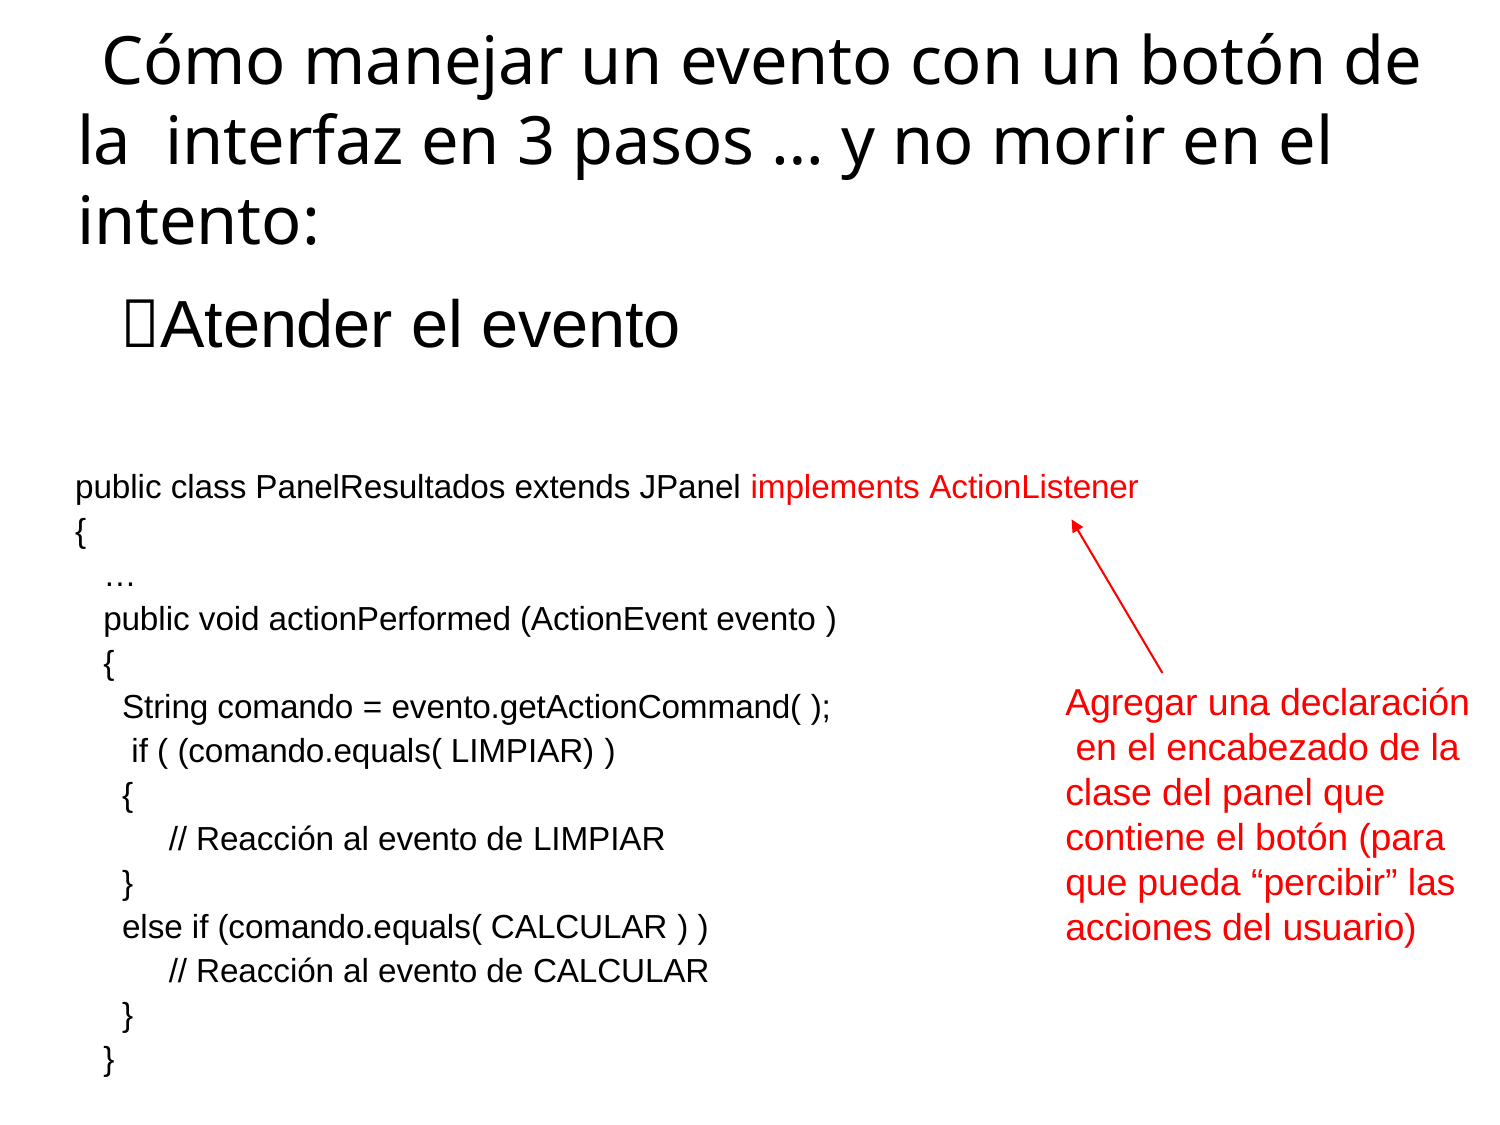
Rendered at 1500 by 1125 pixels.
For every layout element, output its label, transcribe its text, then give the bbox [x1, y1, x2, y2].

text_box Agregar una declaración en el encabezado de la clase del panel que contiene el botón (para que pueda “percibir” las acciones del usuario) [1063, 676, 1477, 949]
text_box public class PanelResultados extends JPanel implements ActionListener { … public void actionPerformed (ActionEvent evento ) { [73, 459, 1146, 681]
text_box [1071, 519, 1084, 534]
title Cómo manejar un evento con un botón de la interfaz en 3 pasos … y no morir en el intento: [75, 16, 1441, 259]
text_box Atender el evento [118, 279, 704, 362]
text_box String comando = evento.getActionCommand( ); if ( (comando.equals( LIMPIAR) ) { // Reacción al evento de LIMPIAR } else if (comando.equals( CALCULAR ) ) // Reacción al evento de CALCULAR } [120, 679, 839, 1033]
text_box } [101, 1035, 117, 1078]
